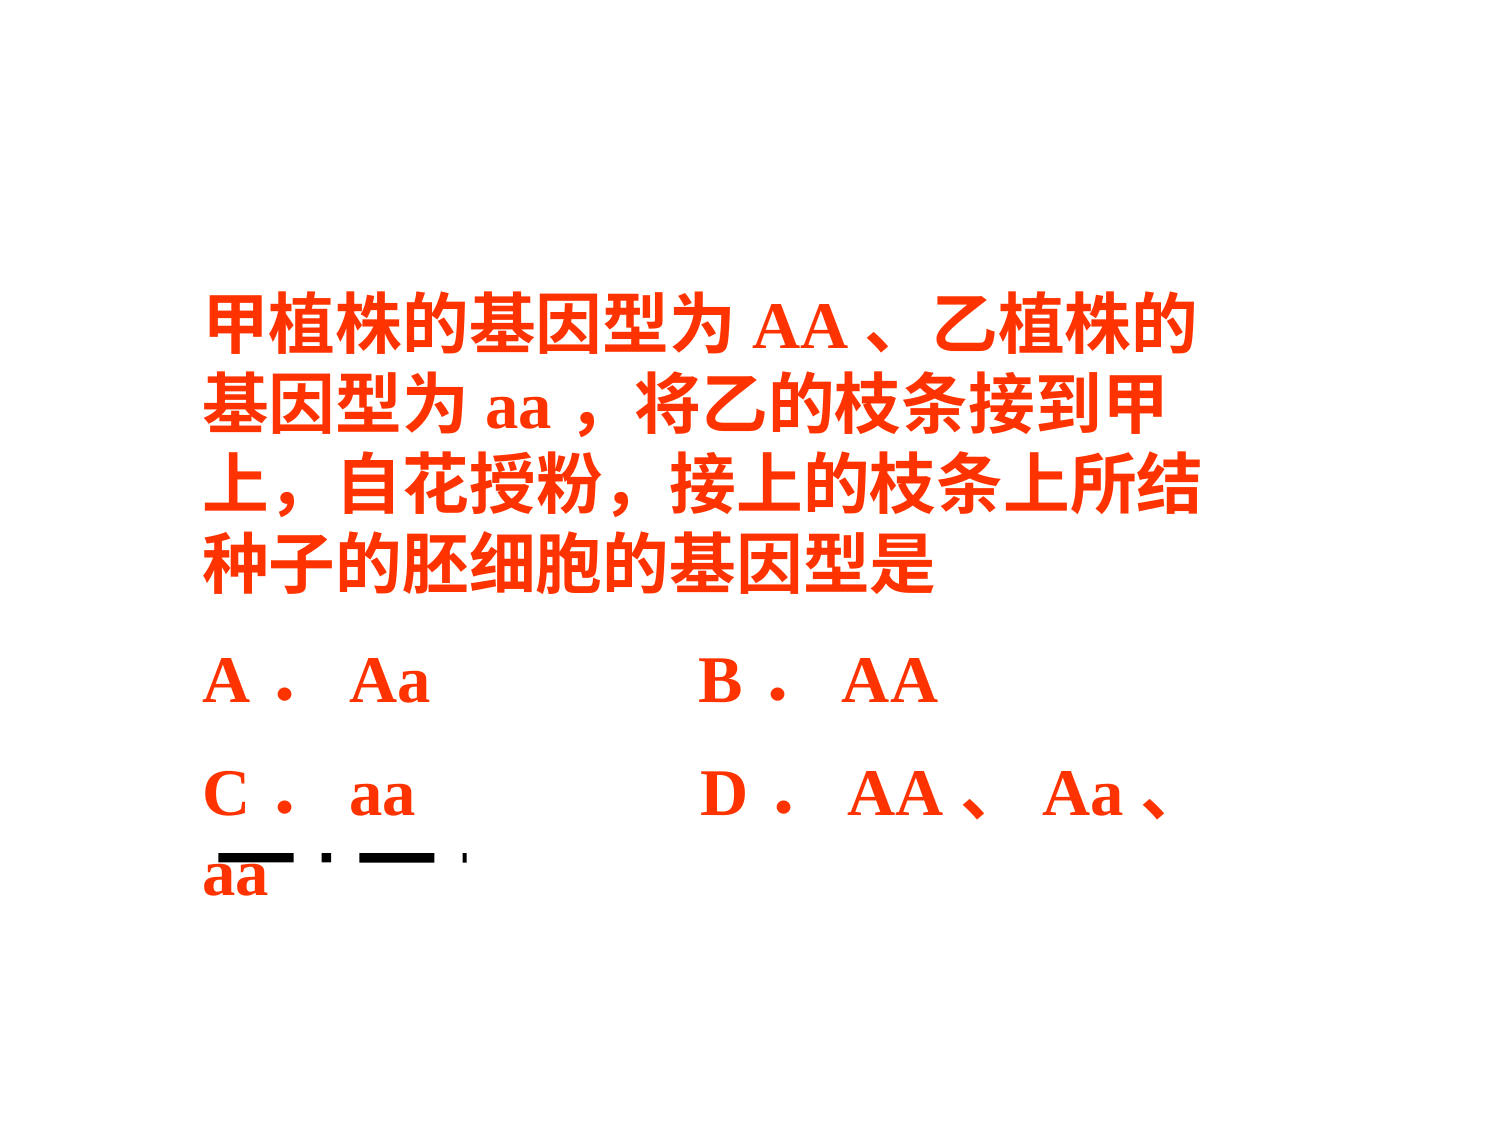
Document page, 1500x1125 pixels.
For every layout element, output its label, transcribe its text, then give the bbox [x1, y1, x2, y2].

text_box 甲植株的基因型为AA、乙植株的基因型为aa，将乙的枝条接到甲上，自花授粉，接上的枝条上所结种子的胚细胞的基因型是 A．Aa B．AA C．aa D．AA、Aa、aa [187, 274, 1238, 1030]
